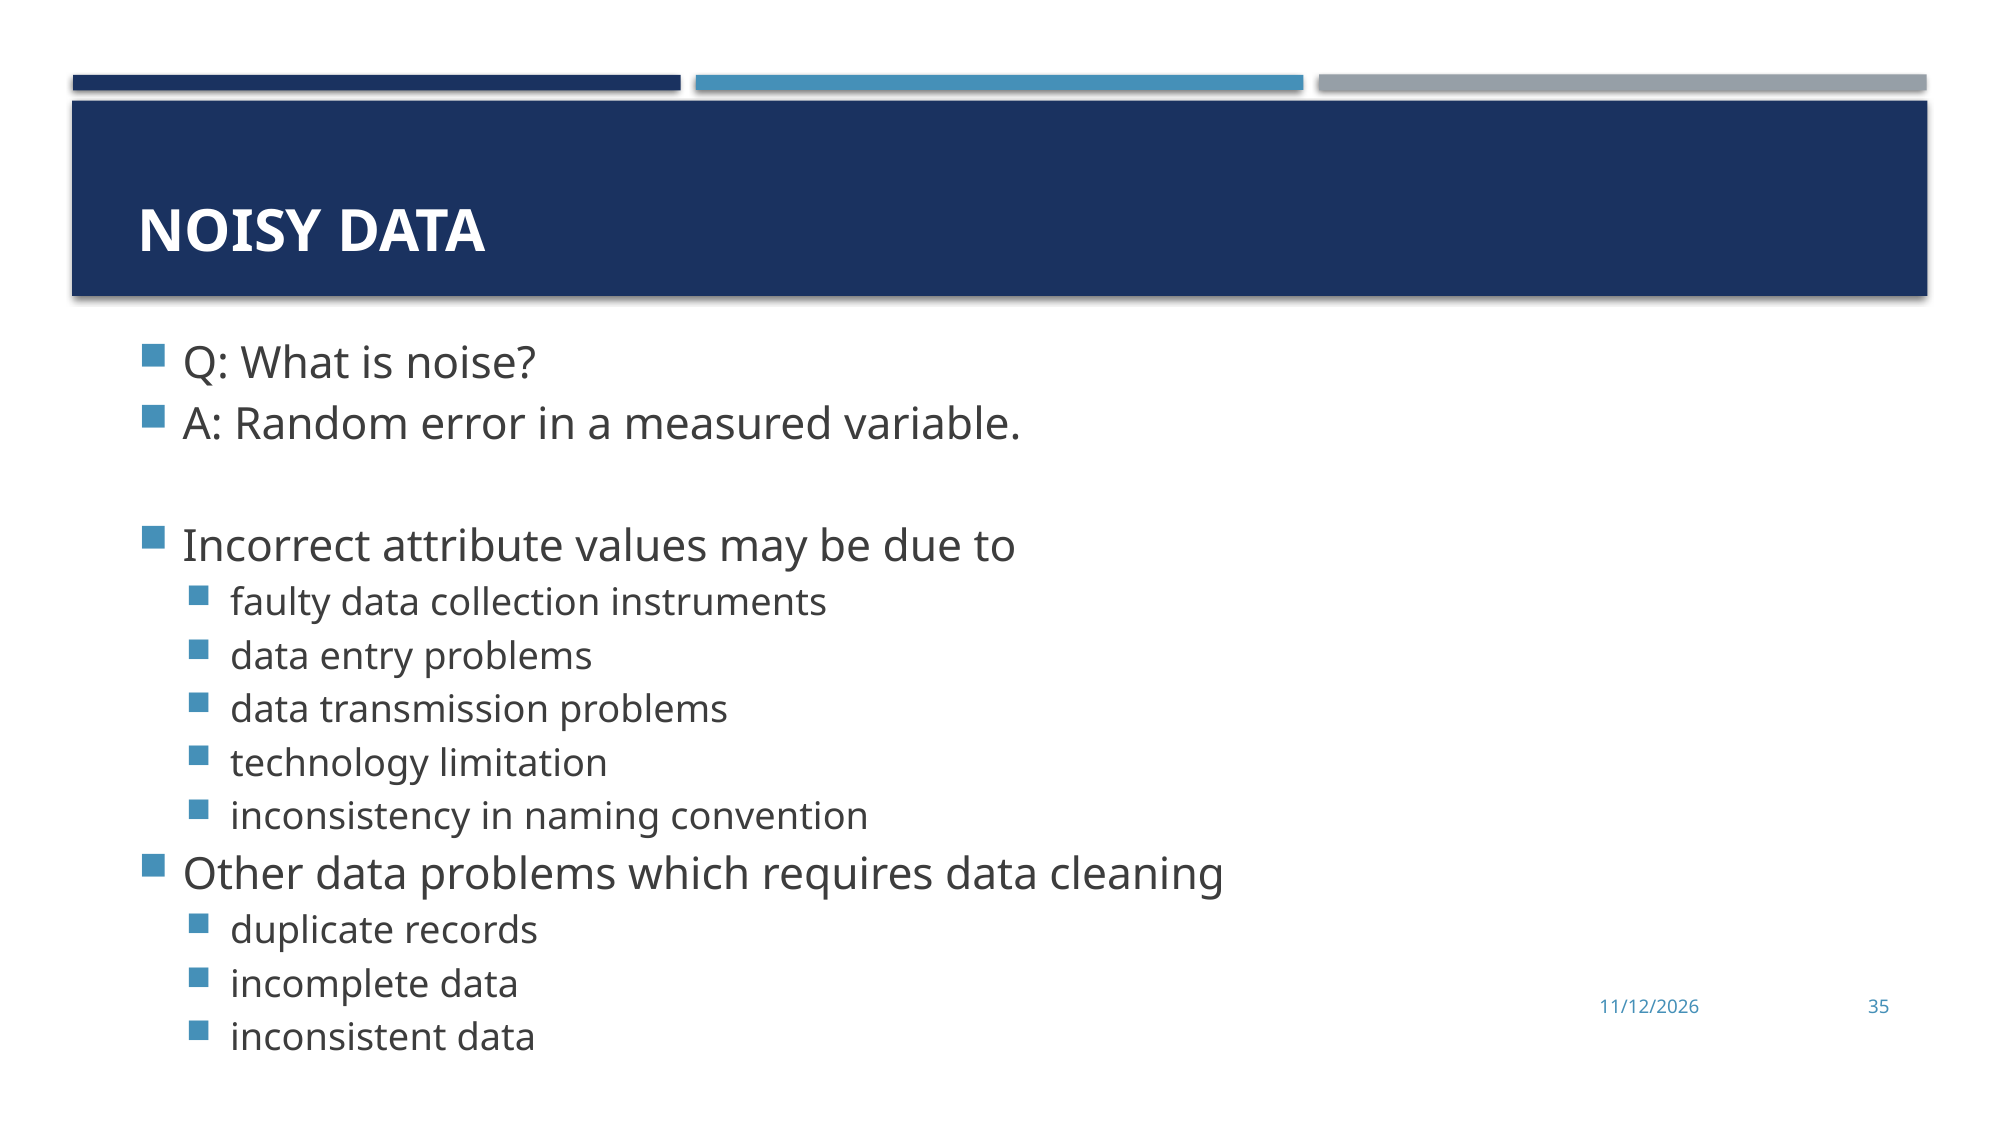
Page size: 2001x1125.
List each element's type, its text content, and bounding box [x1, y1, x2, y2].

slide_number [1247, 977, 1715, 1037]
title Noisy Data [122, 133, 686, 271]
slide_number 35 [1732, 977, 1905, 1037]
list Q: What is noise? A: Random error in a measured variable. Incorrect attribute values may be due to faulty data collection instruments data entry problems data transmission problems technology limitation inconsistency in naming convention Other data problems which requires data cleaning duplicate records incomplete data inconsistent data [122, 337, 1501, 1125]
